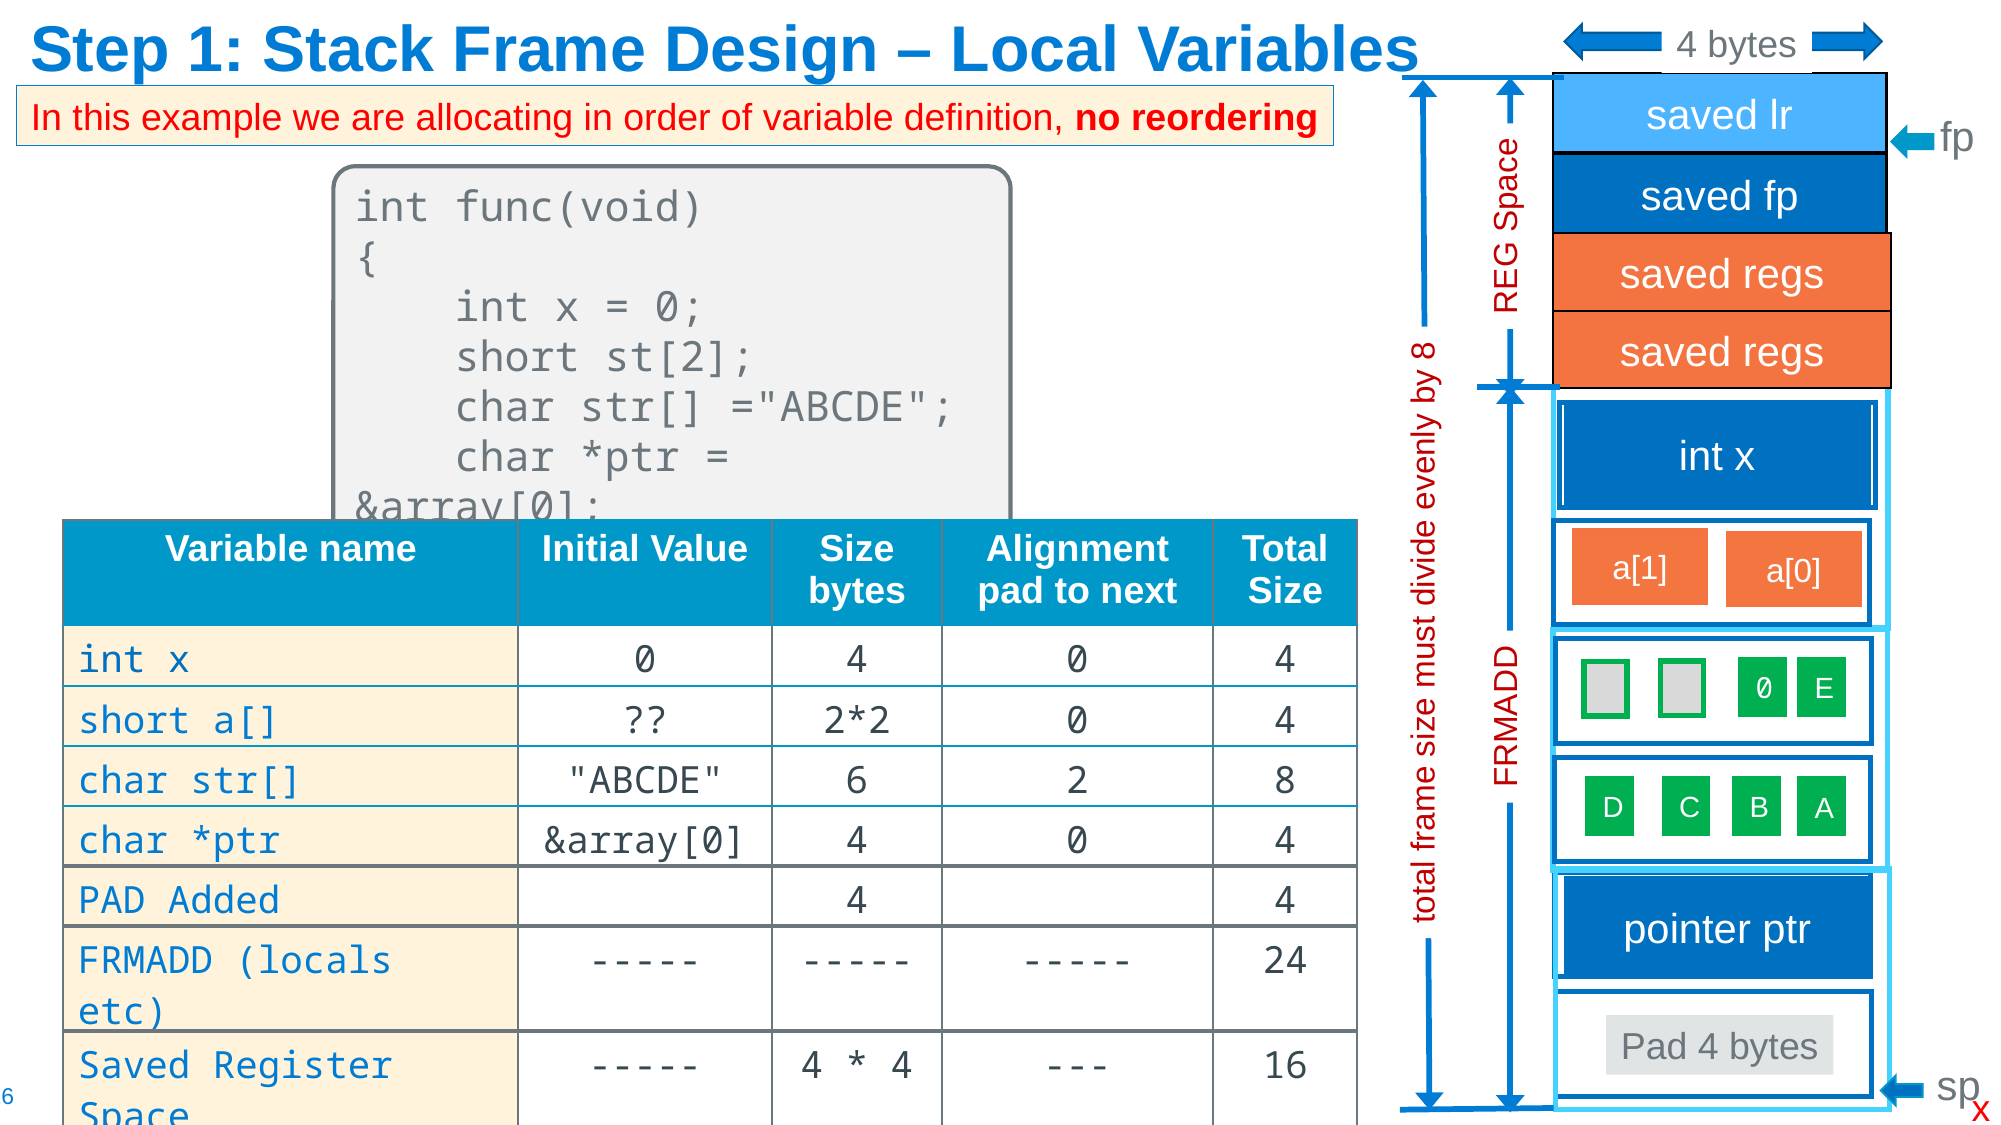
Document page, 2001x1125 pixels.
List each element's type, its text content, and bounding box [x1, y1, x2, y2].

text_box 4 bytes [1661, 13, 1812, 73]
table_cell 6 [773, 747, 941, 805]
text_box total frame size must divide evenly by 8 [1430, 326, 1449, 939]
text_box [1890, 1073, 1924, 1108]
table_cell 0 [943, 626, 1212, 685]
text_box [1890, 124, 1935, 160]
text_box saved regs [1560, 312, 1892, 389]
text_box int func(void) { int x = 0; short st[2]; char str[] ="ABCDE"; char *ptr = &array[0]; [333, 166, 1011, 519]
text_box saved regs [1560, 232, 1892, 312]
table_cell 24 [1214, 928, 1356, 1029]
table_cell int x [64, 626, 517, 685]
table_cell char *ptr [64, 807, 517, 864]
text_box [1574, 530, 1860, 605]
table_cell 4 [773, 807, 941, 864]
table_cell ----- [773, 928, 941, 1029]
table_cell PAD Added [64, 868, 517, 924]
table_cell "ABCDE" [519, 747, 771, 805]
table_cell ----- [519, 1033, 771, 1125]
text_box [1560, 868, 1890, 1110]
table_cell Saved Register Space [64, 1033, 517, 1125]
table_cell 4 [1214, 626, 1356, 685]
table_cell &array[0] [519, 807, 771, 864]
text_box In this example we are allocating in order of variable definition, no reordering [16, 85, 1334, 146]
text_box [1560, 519, 1871, 626]
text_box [1584, 660, 1704, 716]
text_box sp [1921, 1051, 1996, 1116]
table_header Size bytes [773, 521, 941, 624]
table_cell 4 [1214, 687, 1356, 745]
text_box saved lr [1552, 72, 1888, 153]
table_cell 4 [1214, 807, 1356, 864]
text_box x [1956, 1076, 2000, 1125]
table_cell [519, 868, 771, 924]
table_cell char str[] [64, 747, 517, 805]
table_cell 4 [1214, 868, 1356, 924]
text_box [1476, 77, 1560, 1113]
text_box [1587, 659, 1844, 834]
table_cell FRMADD (locals etc) [64, 928, 517, 1029]
table_cell 16 [1214, 1033, 1356, 1125]
table_cell ?? [519, 687, 771, 745]
table_cell 4 [773, 868, 941, 924]
table_cell [943, 868, 1212, 924]
title Step 1: Stack Frame Design – Local Variables [15, 17, 1467, 93]
table_cell 2*2 [773, 687, 941, 745]
text_box [1812, 21, 1884, 62]
table_cell 0 [943, 687, 1212, 745]
table_cell 8 [1214, 747, 1356, 805]
table_cell --- [943, 1033, 1212, 1125]
table_header Alignment pad to next [943, 521, 1212, 624]
text_box [1563, 21, 1661, 62]
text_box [1422, 79, 1430, 1110]
table_cell 2 [943, 747, 1212, 805]
text_box total frame size must divide evenly by 8 [1393, 326, 1422, 939]
table_header Initial Value [519, 521, 771, 624]
table_cell 0 [519, 626, 771, 685]
table_cell 4 [773, 626, 941, 685]
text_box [1560, 629, 1888, 868]
table_cell 0 [943, 807, 1212, 864]
table_cell 4 * 4 [773, 1033, 941, 1125]
text_box [1560, 389, 1889, 629]
table_cell ----- [519, 928, 771, 1029]
text_box saved fp [1560, 153, 1888, 232]
table_cell ----- [943, 928, 1212, 1029]
table_header Variable name [64, 521, 517, 624]
text_box fp [1925, 102, 1990, 168]
text_box [1560, 402, 1876, 508]
table_cell short a[] [64, 687, 517, 745]
table_header Total Size [1214, 521, 1356, 624]
